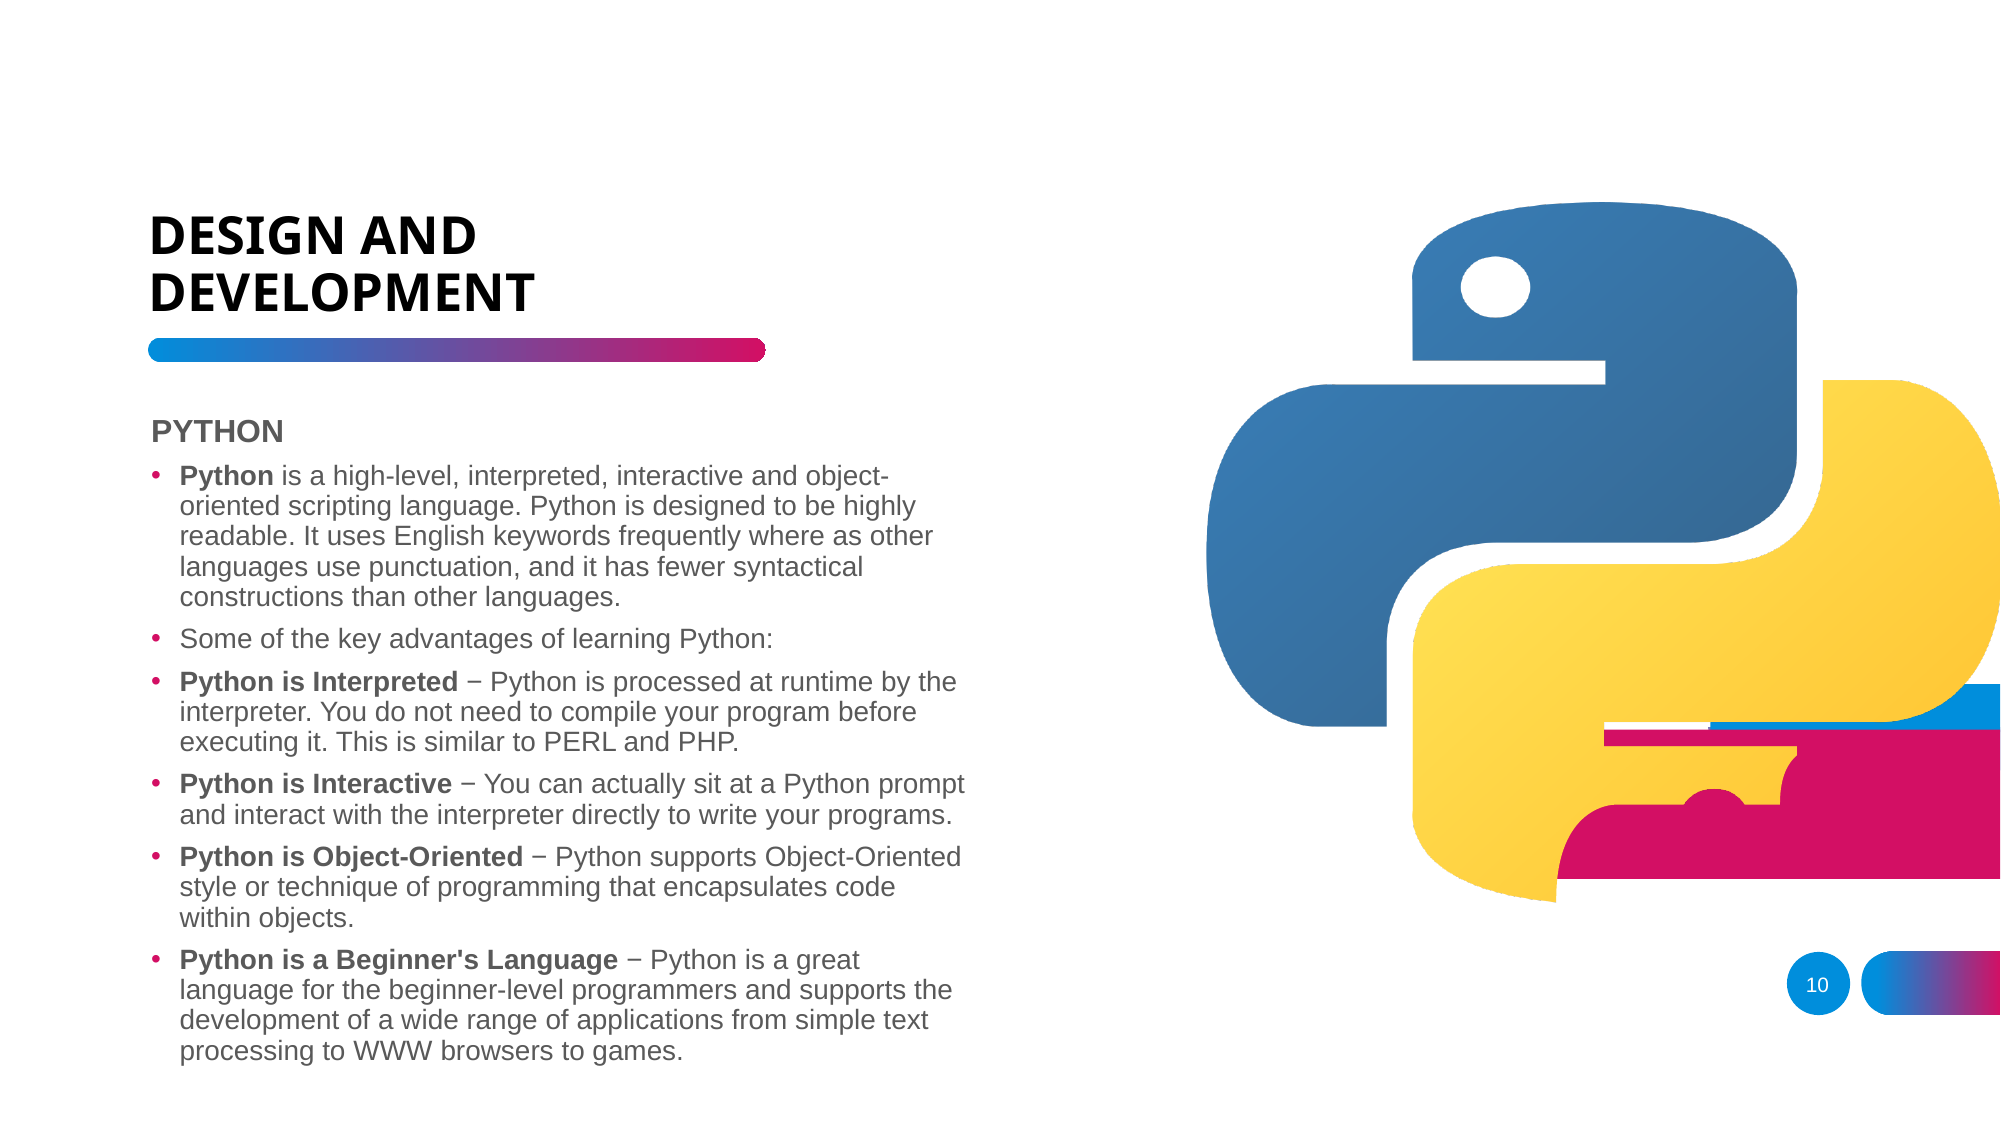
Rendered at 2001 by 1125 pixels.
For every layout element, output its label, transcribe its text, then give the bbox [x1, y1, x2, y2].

slide_number 10 [1772, 954, 1863, 1015]
picture [1206, 202, 2000, 905]
list PYTHON Python is a high-level, interpreted, interactive and object-oriented scripting language. Python is designed to be highly readable. It uses English keywords frequently where as other languages use punctuation, and it has fewer syntactical constructions than other languages. Some of the key advantages of learning Python: Python is Interpreted − Python is processed at runtime by the interpreter. You do not need to compile your program before executing it. This is similar to PERL and PHP. Python is Interactive − You can actually sit at a Python prompt and interact with the interpreter directly to write your programs. Python is Object-Oriented − Python supports Object-Oriented style or technique of programming that encapsulates code within objects. Python is a Beginner's Language − Python is a great language for the beginner-level programmers and supports the development of a wide range of applications from simple text processing to WWW browsers to games. [136, 407, 989, 1110]
title DESIGN AND DEVELOPMENT [133, 202, 873, 331]
